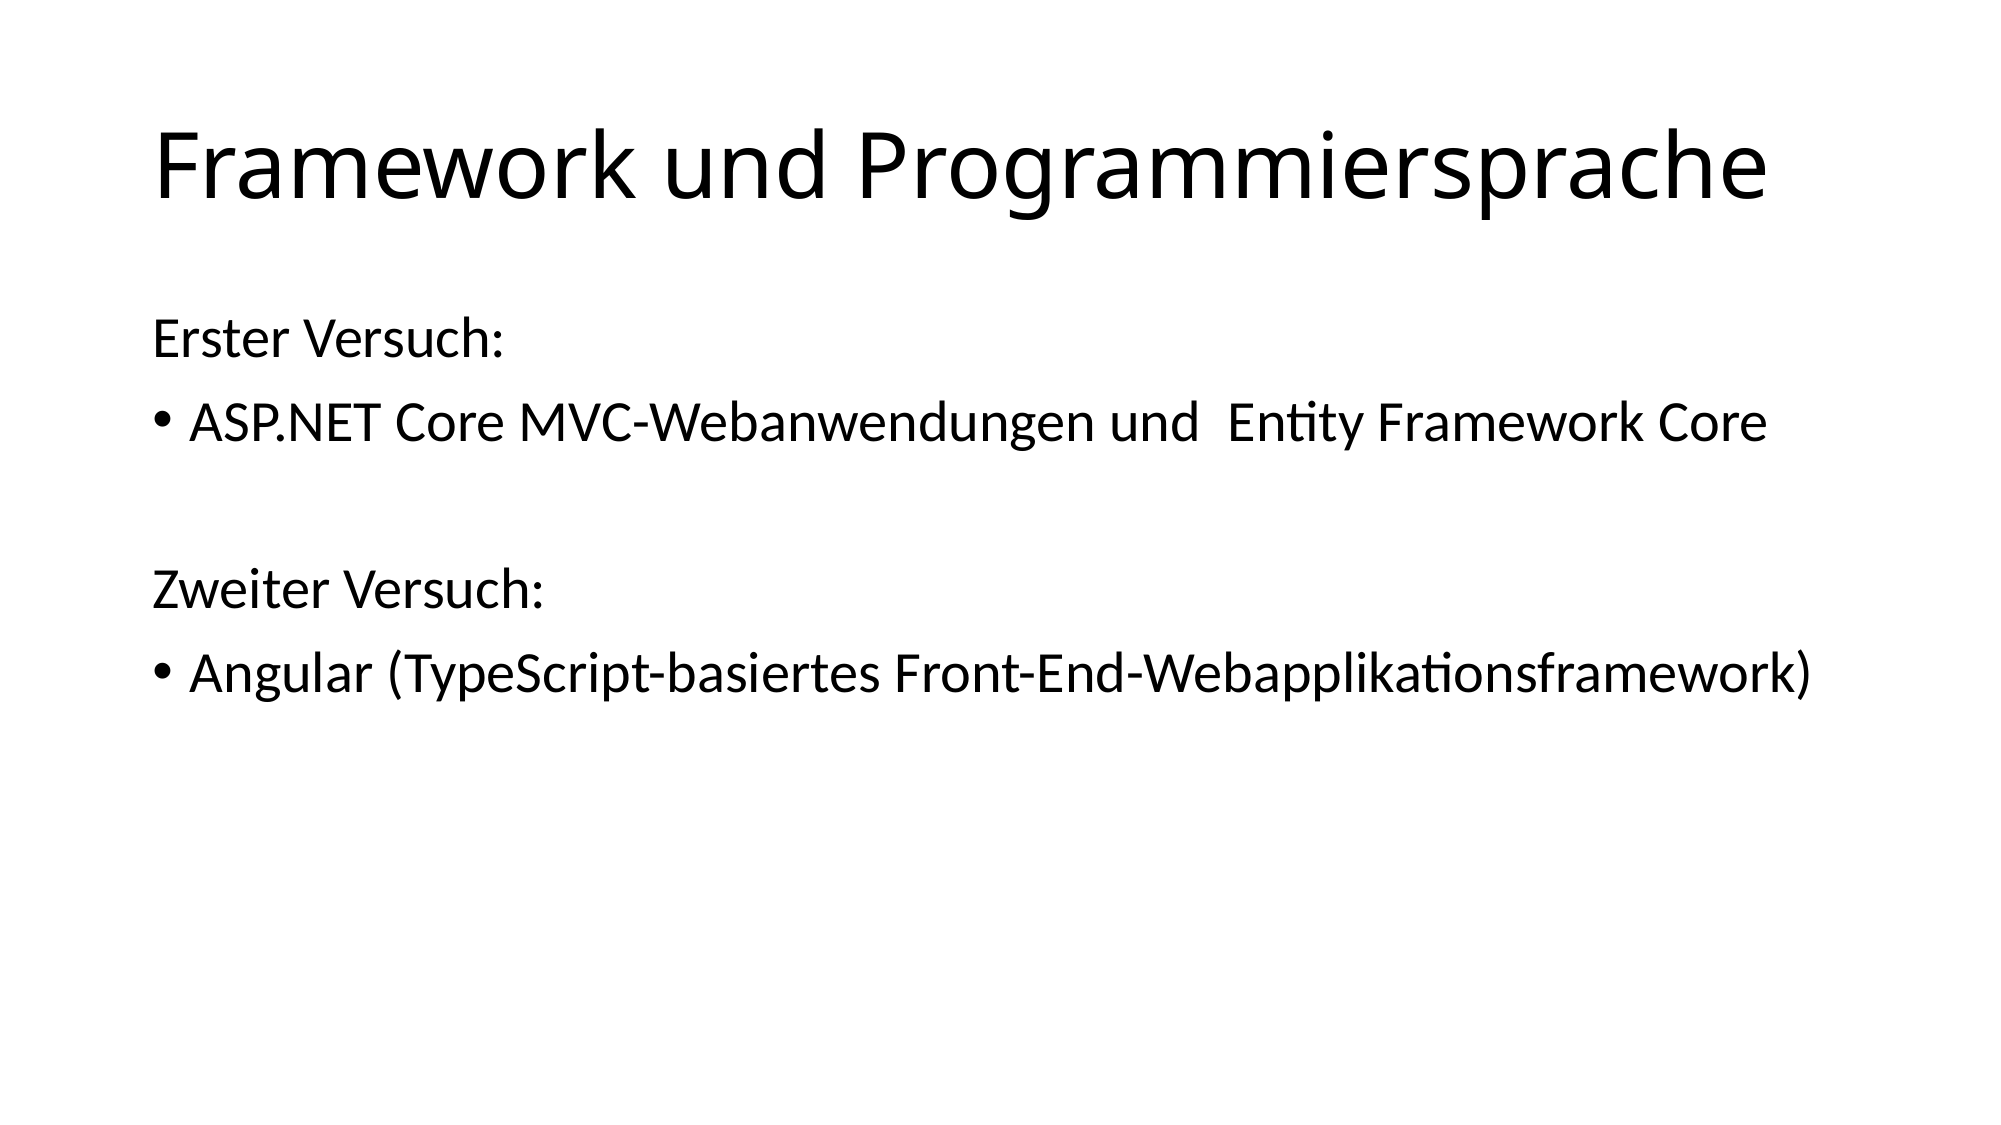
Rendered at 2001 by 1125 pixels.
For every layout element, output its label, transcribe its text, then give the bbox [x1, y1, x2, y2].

title Framework und Programmiersprache [137, 59, 1863, 278]
list Erster Versuch: ASP.NET Core MVC-Webanwendungen und Entity Framework Core Zweiter Versuch: Angular (TypeScript-basiertes Front-End-Webapplikationsframework) [137, 299, 1863, 1014]
